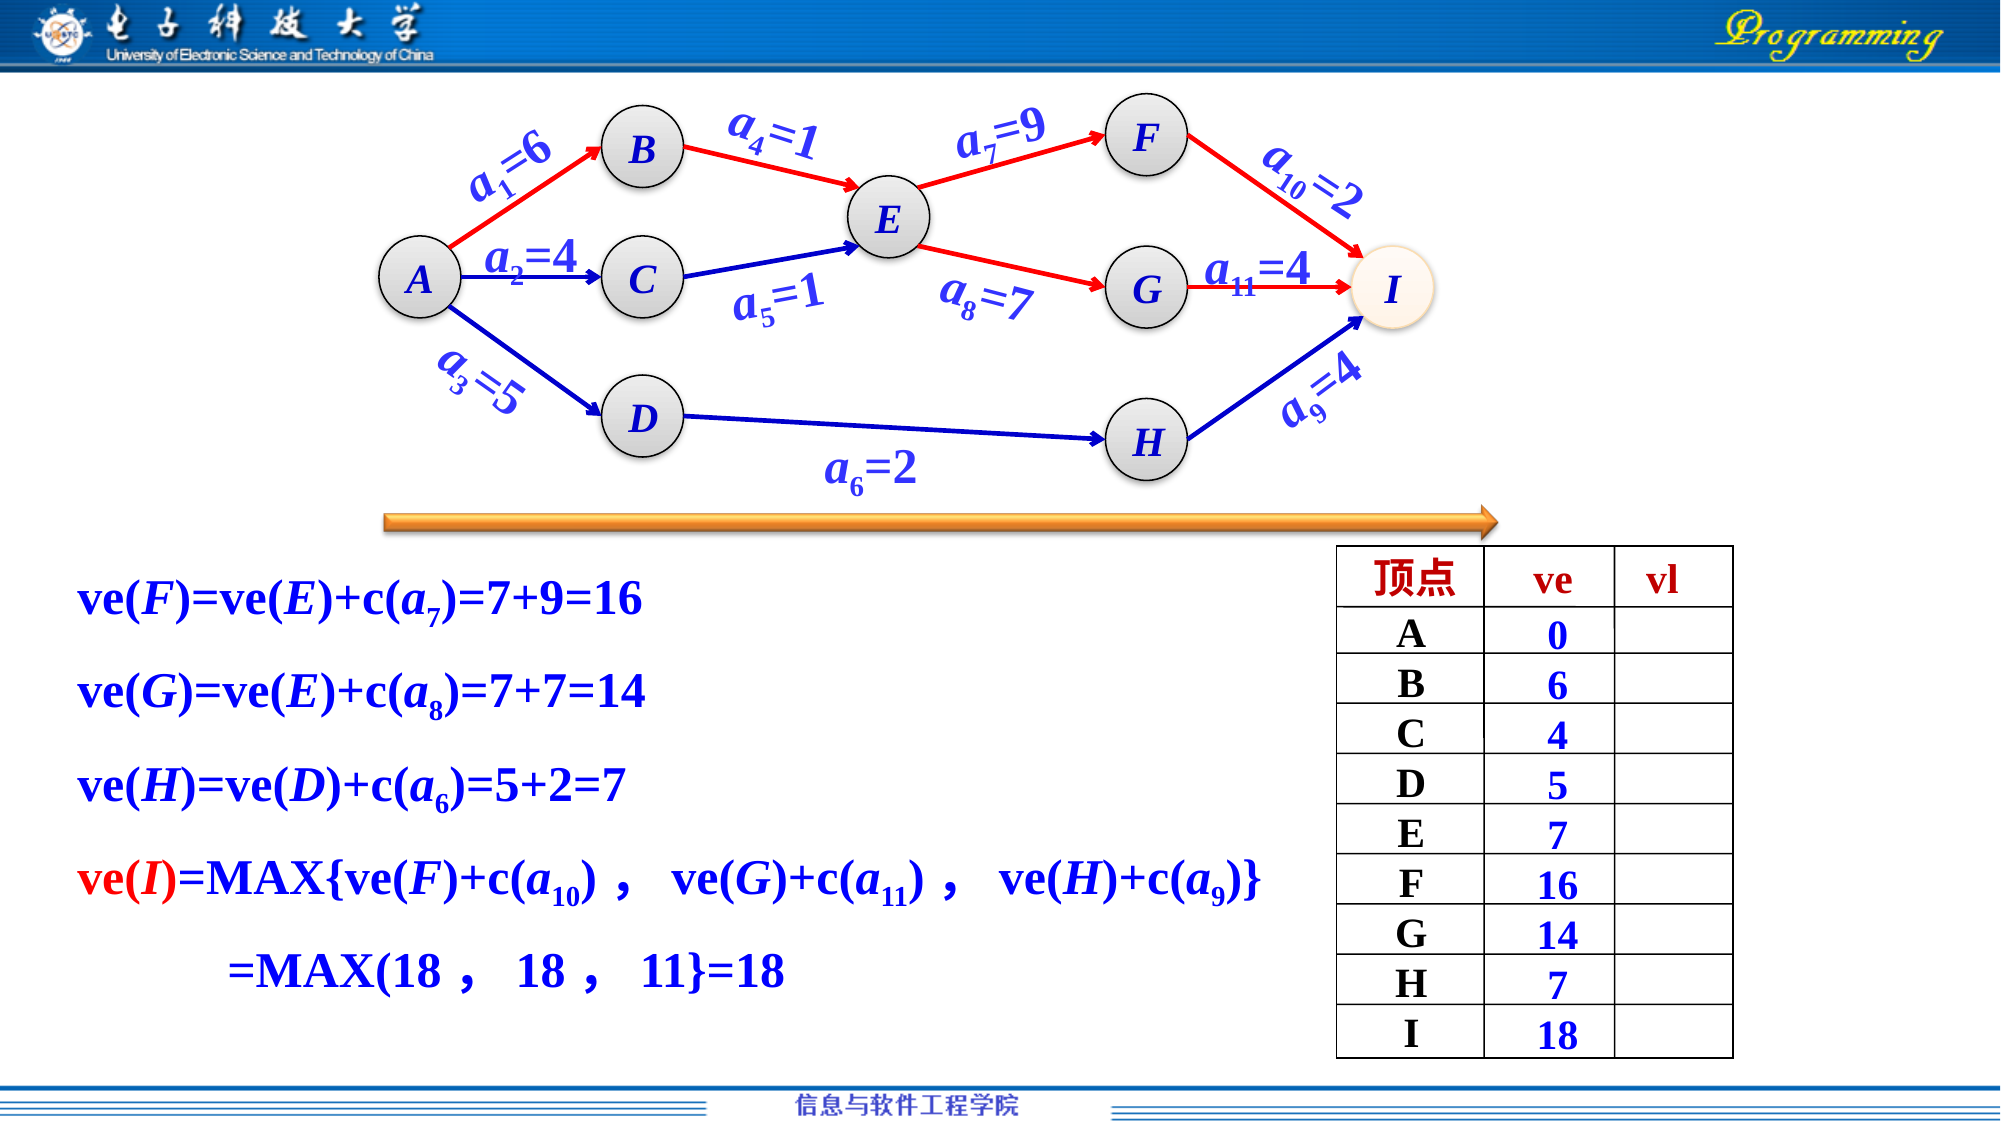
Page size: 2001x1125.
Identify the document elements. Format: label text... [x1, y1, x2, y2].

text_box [378, 93, 1434, 495]
picture [0, 0, 2001, 1125]
text_box ve(F)=ve(E)+c(a7)=7+9=16 ve(G)=ve(E)+c(a8)=7+7=14 ve(H)=ve(D)+c(a6)=5+2=7 ve(I)=MAX{ve(F)+c(a10)，ve(G)+c(a11)，ve(H)+c(a9)} =MAX(18，18，11}=18 [62, 557, 1331, 1005]
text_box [1336, 544, 1734, 1059]
